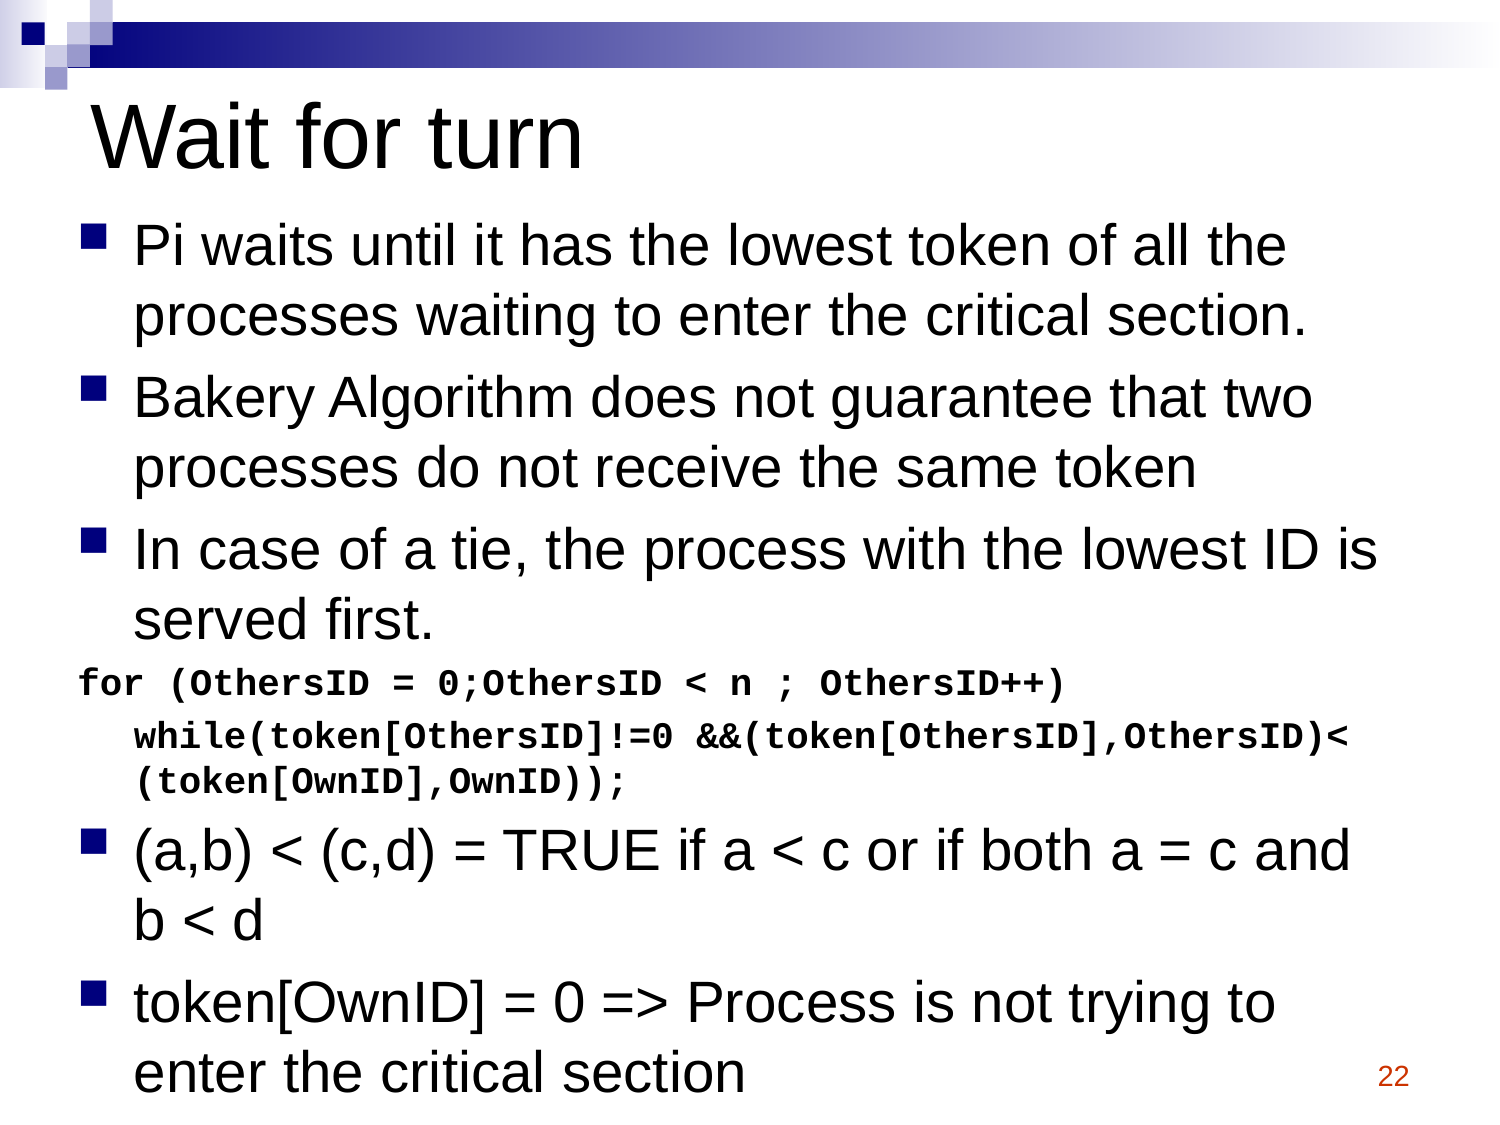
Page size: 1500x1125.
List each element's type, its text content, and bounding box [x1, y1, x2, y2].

slide_number 22 [1074, 1024, 1426, 1101]
list Pi waits until it has the lowest token of all the processes waiting to enter the critical section. Bakery Algorithm does not guarantee that two processes do not receive the same token In case of a tie, the process with the lowest ID is served first. for (OthersID = 0;OthersID < n ; OthersID++) while(token[OthersID]!=0 &&(token[OthersID],OthersID)< (token[OwnID],OwnID)); (a,b) < (c,d) = TRUE if a < c or if both a = c and b < d token[OwnID] = 0 => Process is not trying to enter the critical section [62, 200, 1413, 838]
title Wait for turn [75, 38, 1425, 225]
